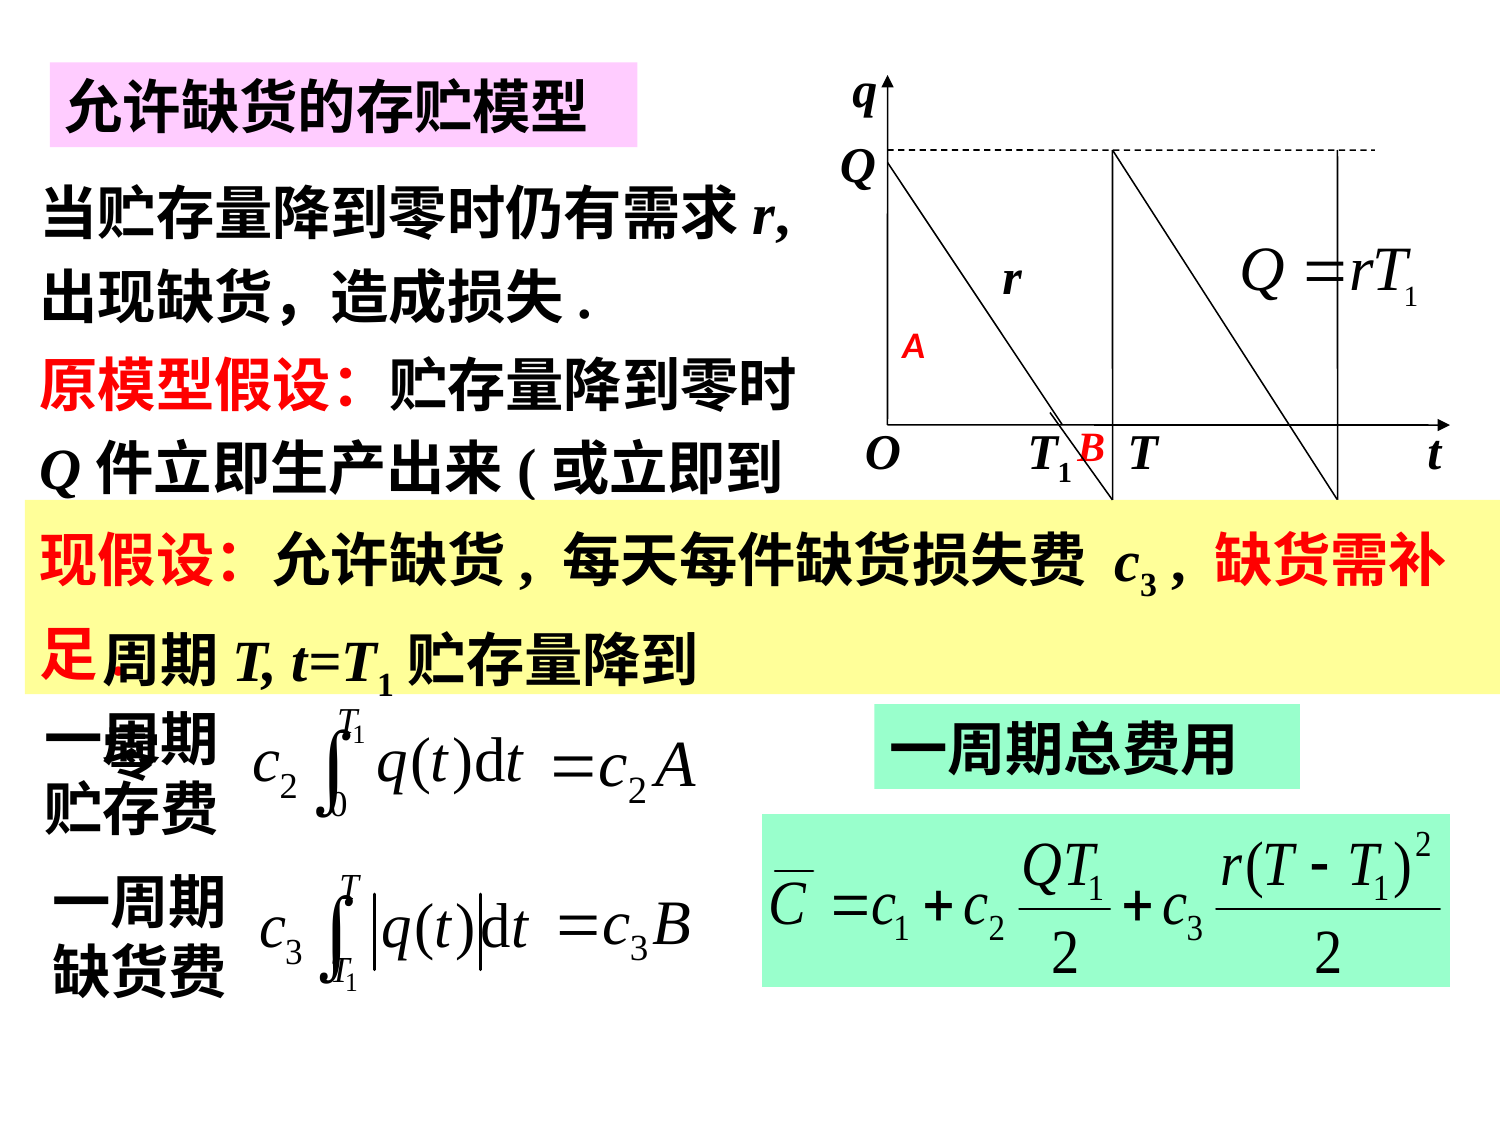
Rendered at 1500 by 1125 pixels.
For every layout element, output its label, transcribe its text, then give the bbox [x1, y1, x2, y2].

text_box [545, 881, 704, 977]
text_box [37, 857, 541, 1014]
text_box 当贮存量降到零时仍有需求r, 出现缺货，造成损失. [24, 154, 809, 326]
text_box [887, 149, 1376, 501]
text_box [1234, 231, 1424, 316]
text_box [29, 692, 538, 851]
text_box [761, 703, 1451, 988]
text_box 现假设：允许缺货, 每天每件缺货损失费 c3 , 缺货需补足. [24, 499, 1500, 695]
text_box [541, 720, 704, 815]
text_box 允许缺货的存贮模型 [49, 62, 638, 148]
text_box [824, 49, 1500, 488]
text_box 原模型假设：贮存量降到零时Q件立即生产出来(或立即到货). [24, 326, 845, 499]
text_box 周期T, t=T1贮存量降到零 [87, 599, 763, 795]
